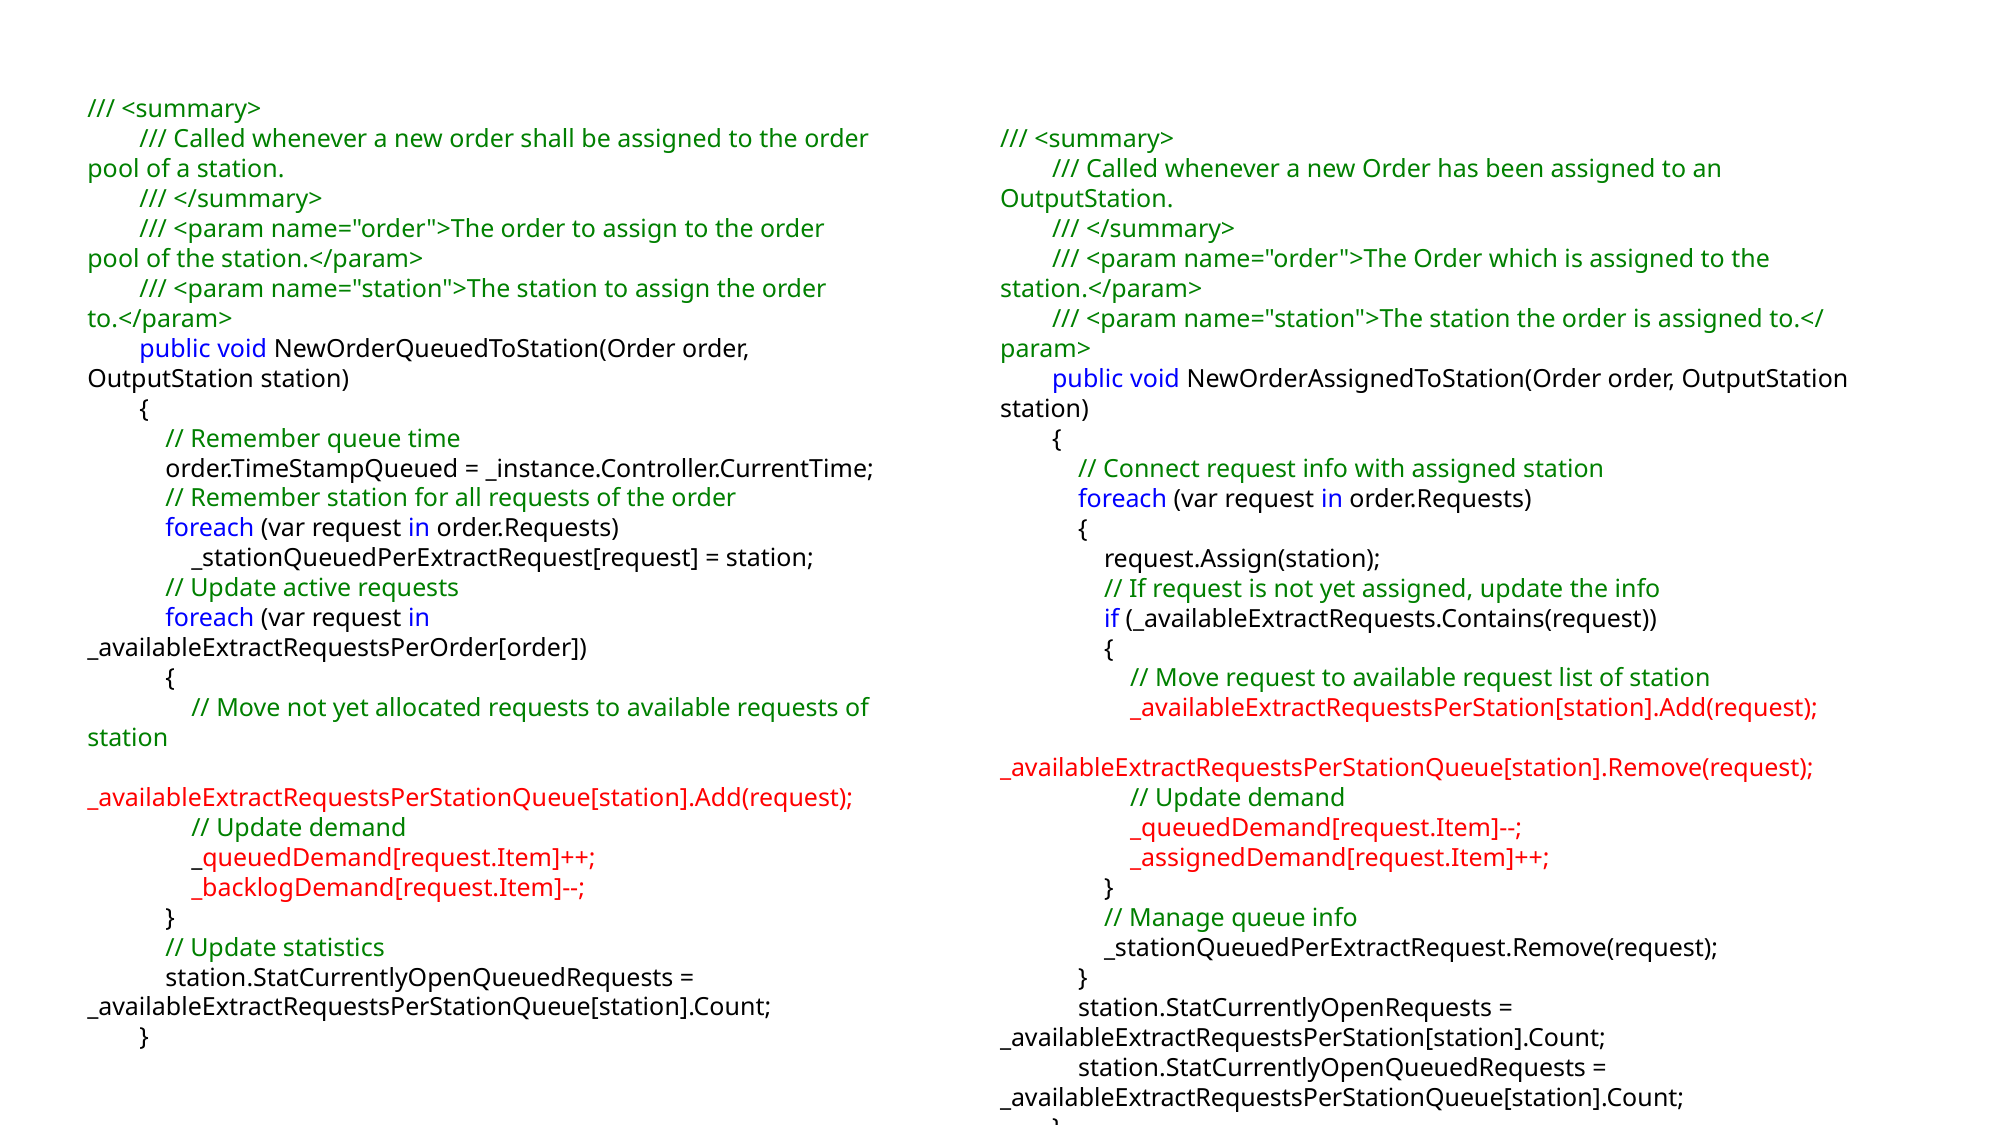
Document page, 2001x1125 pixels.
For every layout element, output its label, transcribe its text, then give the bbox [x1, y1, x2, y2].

text_box /// <summary> /// Called whenever a new order shall be assigned to the order pool of a station. /// </summary> /// <param name="order">The order to assign to the order pool of the station.</param> /// <param name="station">The station to assign the order to.</param> public void NewOrderQueuedToStation(Order order, OutputStation station) { // Remember queue time order.TimeStampQueued = _instance.Controller.CurrentTime; // Remember station for all requests of the order foreach (var request in order.Requests) _stationQueuedPerExtractRequest[request] = station; // Update active requests foreach (var request in _availableExtractRequestsPerOrder[order]) { // Move not yet allocated requests to available requests of station _availableExtractRequestsPerStationQueue[station].Add(request); // Update demand _queuedDemand[request.Item]++; _backlogDemand[request.Item]--; } // Update statistics station.StatCurrentlyOpenQueuedRequests = _availableExtractRequestsPerStationQueue[station].Count; } [72, 85, 897, 1059]
text_box /// <summary> /// Called whenever a new Order has been assigned to an OutputStation. /// </summary> /// <param name="order">The Order which is assigned to the station.</param> /// <param name="station">The station the order is assigned to.</param> public void NewOrderAssignedToStation(Order order, OutputStation station) { // Connect request info with assigned station foreach (var request in order.Requests) { request.Assign(station); // If request is not yet assigned, update the info if (_availableExtractRequests.Contains(request)) { // Move request to available request list of station _availableExtractRequestsPerStation[station].Add(request); _availableExtractRequestsPerStationQueue[station].Remove(request); // Update demand _queuedDemand[request.Item]--; _assignedDemand[request.Item]++; } // Manage queue info _stationQueuedPerExtractRequest.Remove(request); } station.StatCurrentlyOpenRequests = _availableExtractRequestsPerStation[station].Count; station.StatCurrentlyOpenQueuedRequests = _availableExtractRequestsPerStationQueue[station].Count; } [985, 115, 1909, 1125]
